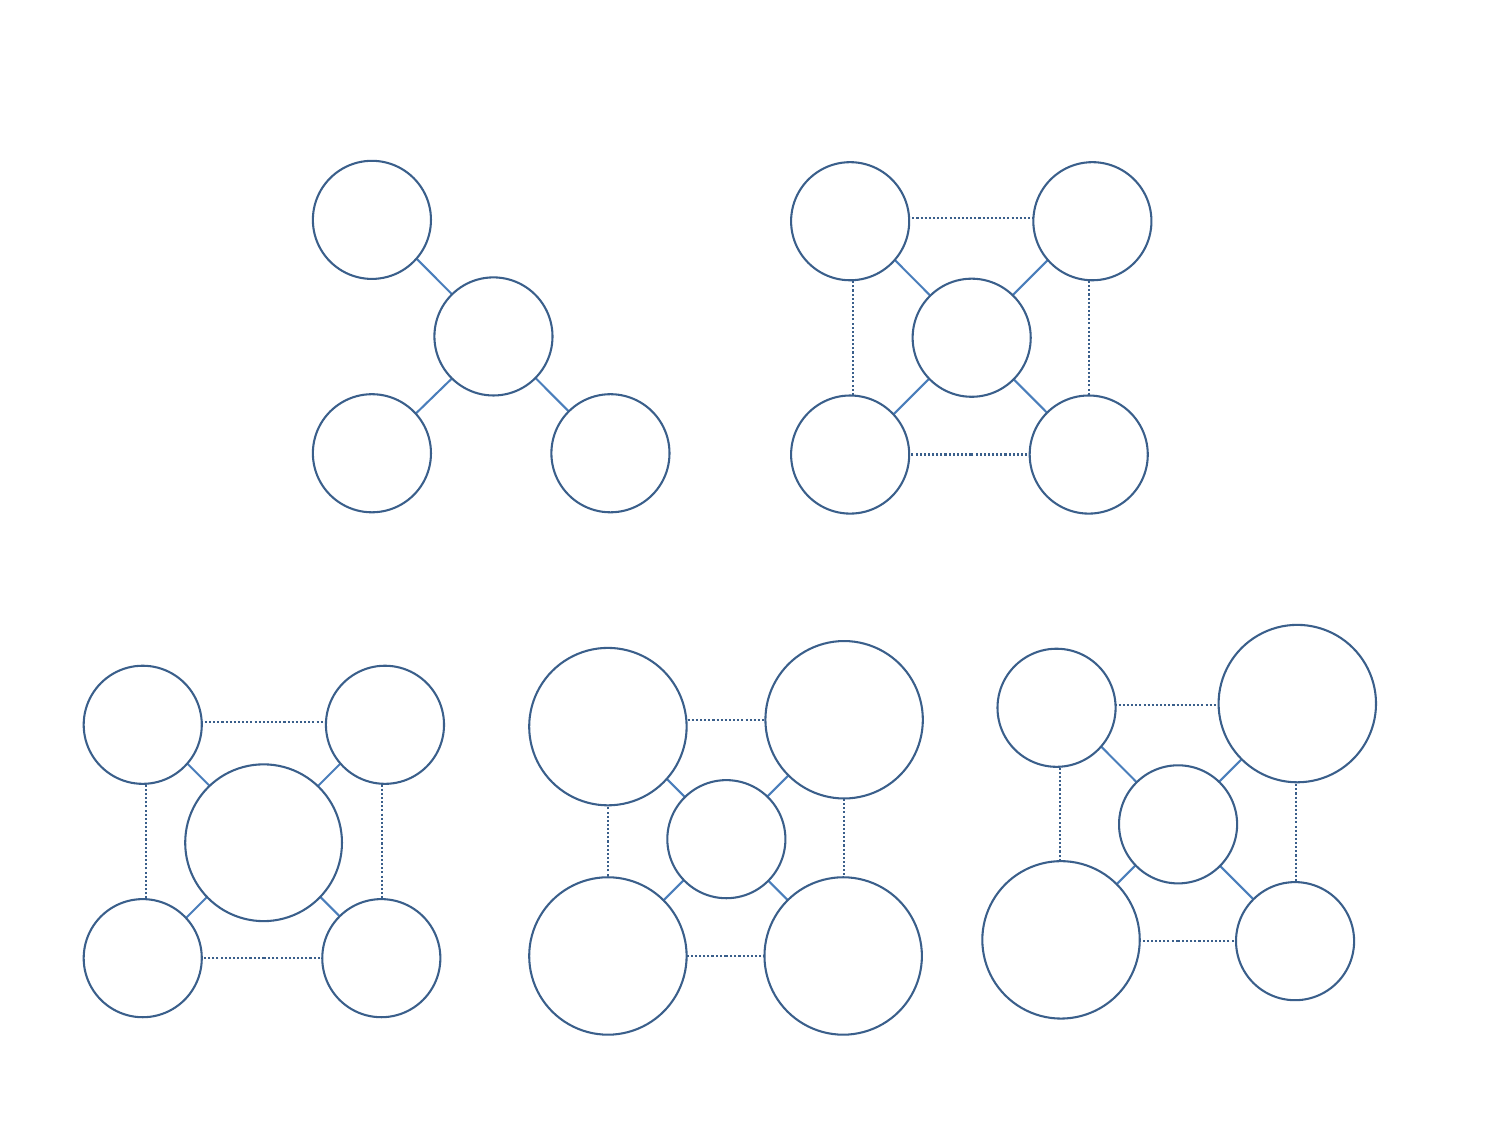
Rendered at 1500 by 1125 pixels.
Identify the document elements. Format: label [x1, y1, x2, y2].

text_box [374, 338, 493, 454]
text_box [527, 875, 689, 1037]
text_box [374, 216, 611, 454]
text_box [1059, 704, 1297, 942]
text_box [145, 721, 383, 959]
text_box [320, 897, 443, 1020]
text_box [852, 218, 1090, 455]
text_box [527, 645, 689, 808]
text_box [762, 875, 925, 1037]
text_box [789, 393, 911, 516]
text_box [549, 392, 672, 515]
text_box [324, 663, 447, 786]
text_box [1234, 880, 1357, 1003]
text_box [81, 663, 204, 786]
text_box [310, 392, 433, 515]
text_box [81, 897, 204, 1020]
text_box [789, 160, 911, 283]
text_box [607, 719, 845, 957]
text_box [310, 158, 433, 281]
text_box [1216, 622, 1379, 785]
text_box [763, 638, 925, 801]
text_box [1031, 160, 1154, 283]
text_box [980, 859, 1142, 1021]
text_box [995, 646, 1118, 769]
text_box [1028, 393, 1150, 516]
